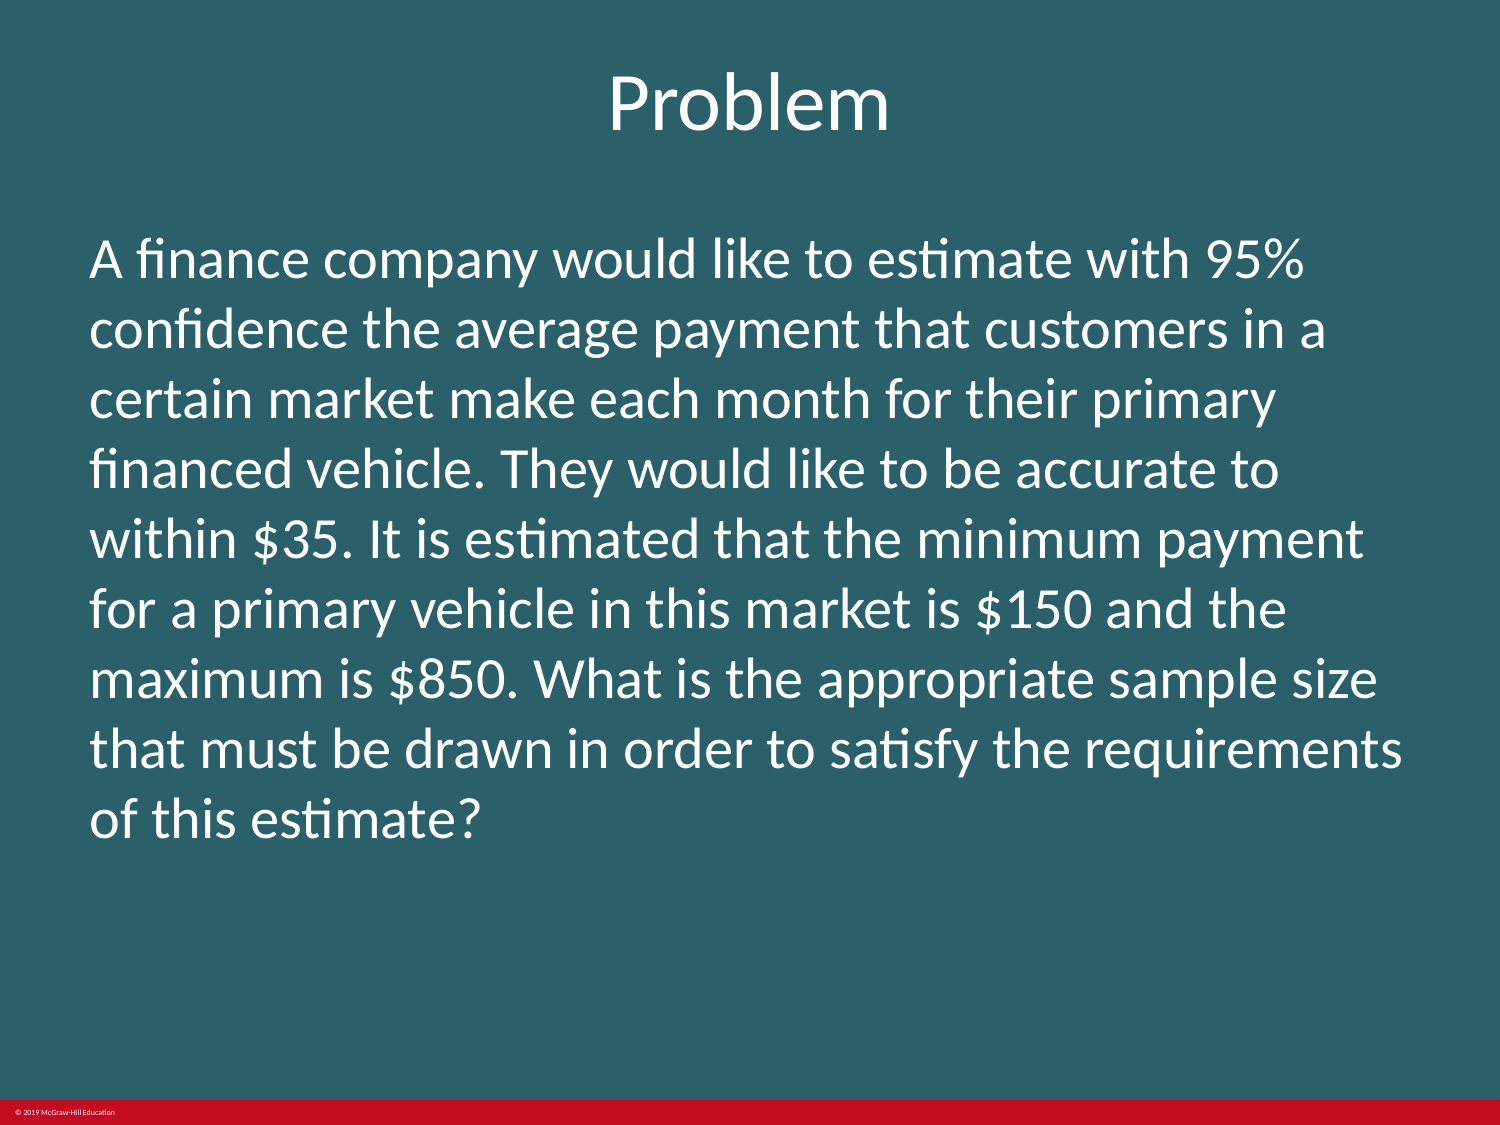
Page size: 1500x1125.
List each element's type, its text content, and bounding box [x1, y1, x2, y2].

title Problem [0, 0, 1500, 195]
list A finance company would like to estimate with 95% confidence the average payment that customers in a certain market make each month for their primary financed vehicle. They would like to be accurate to within $35. It is estimated that the minimum payment for a primary vehicle in this market is $150 and the maximum is $850. What is the appropriate sample size that must be drawn in order to satisfy the requirements of this estimate? [75, 212, 1425, 1075]
